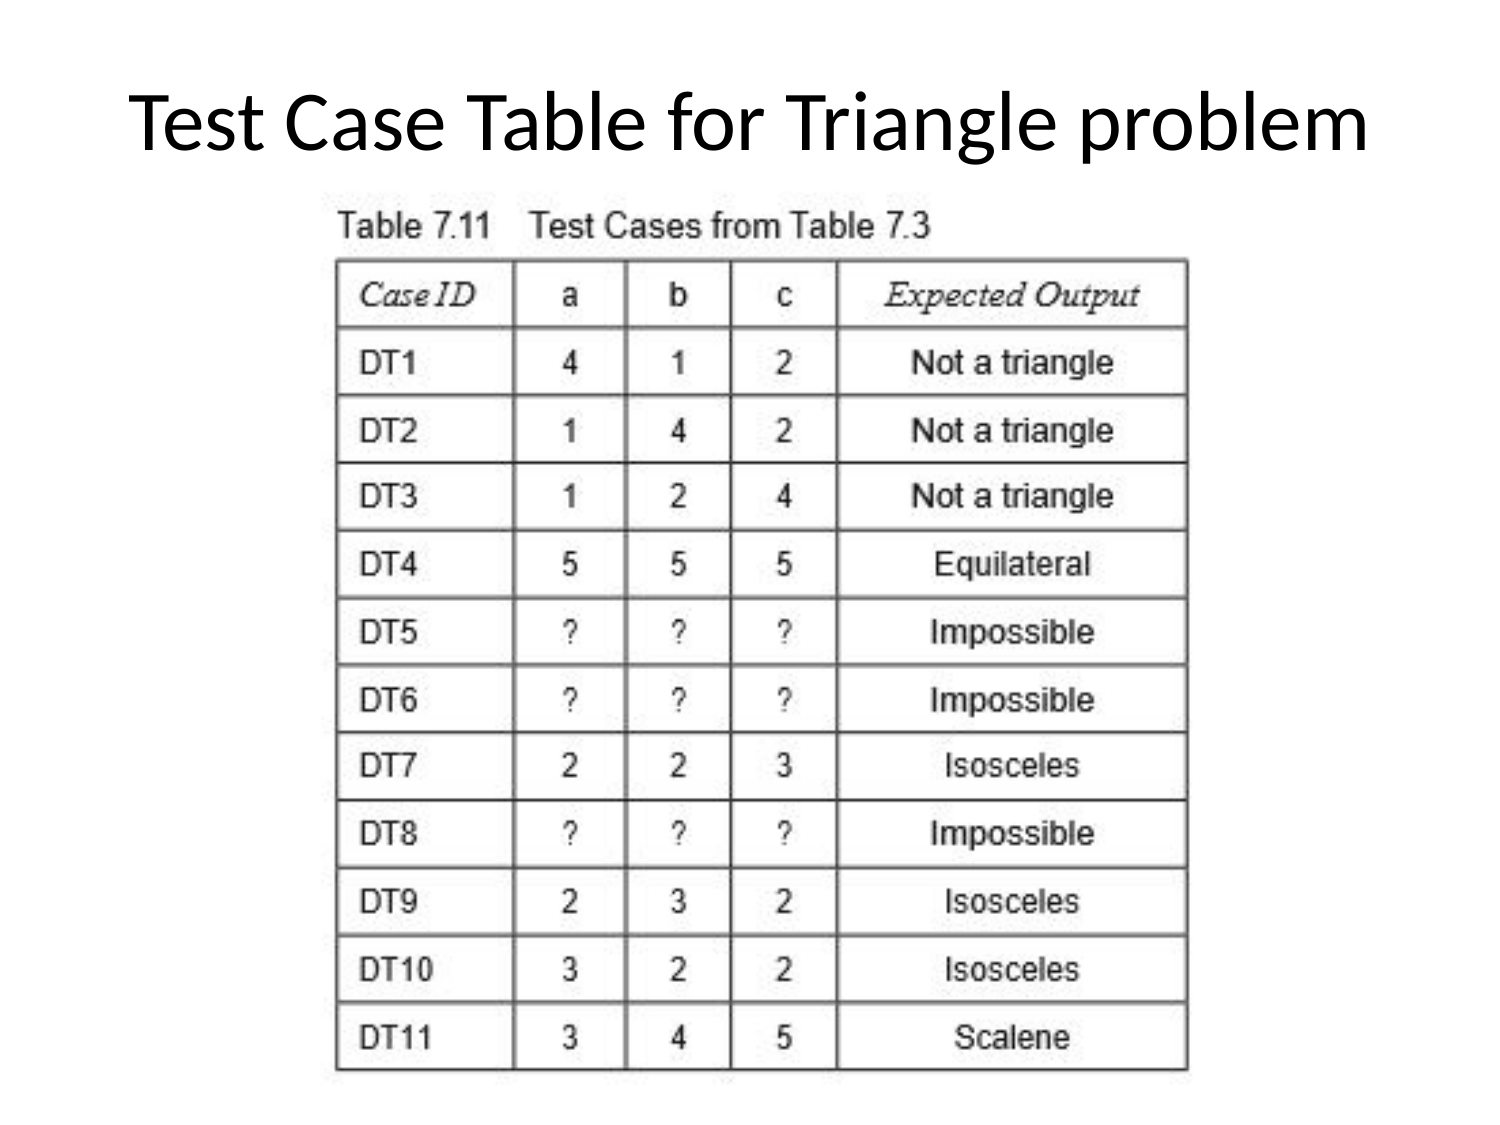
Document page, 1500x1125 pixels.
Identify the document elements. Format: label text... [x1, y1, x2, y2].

title Test Case Table for Triangle problem [75, 45, 1425, 188]
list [257, 171, 1266, 1118]
